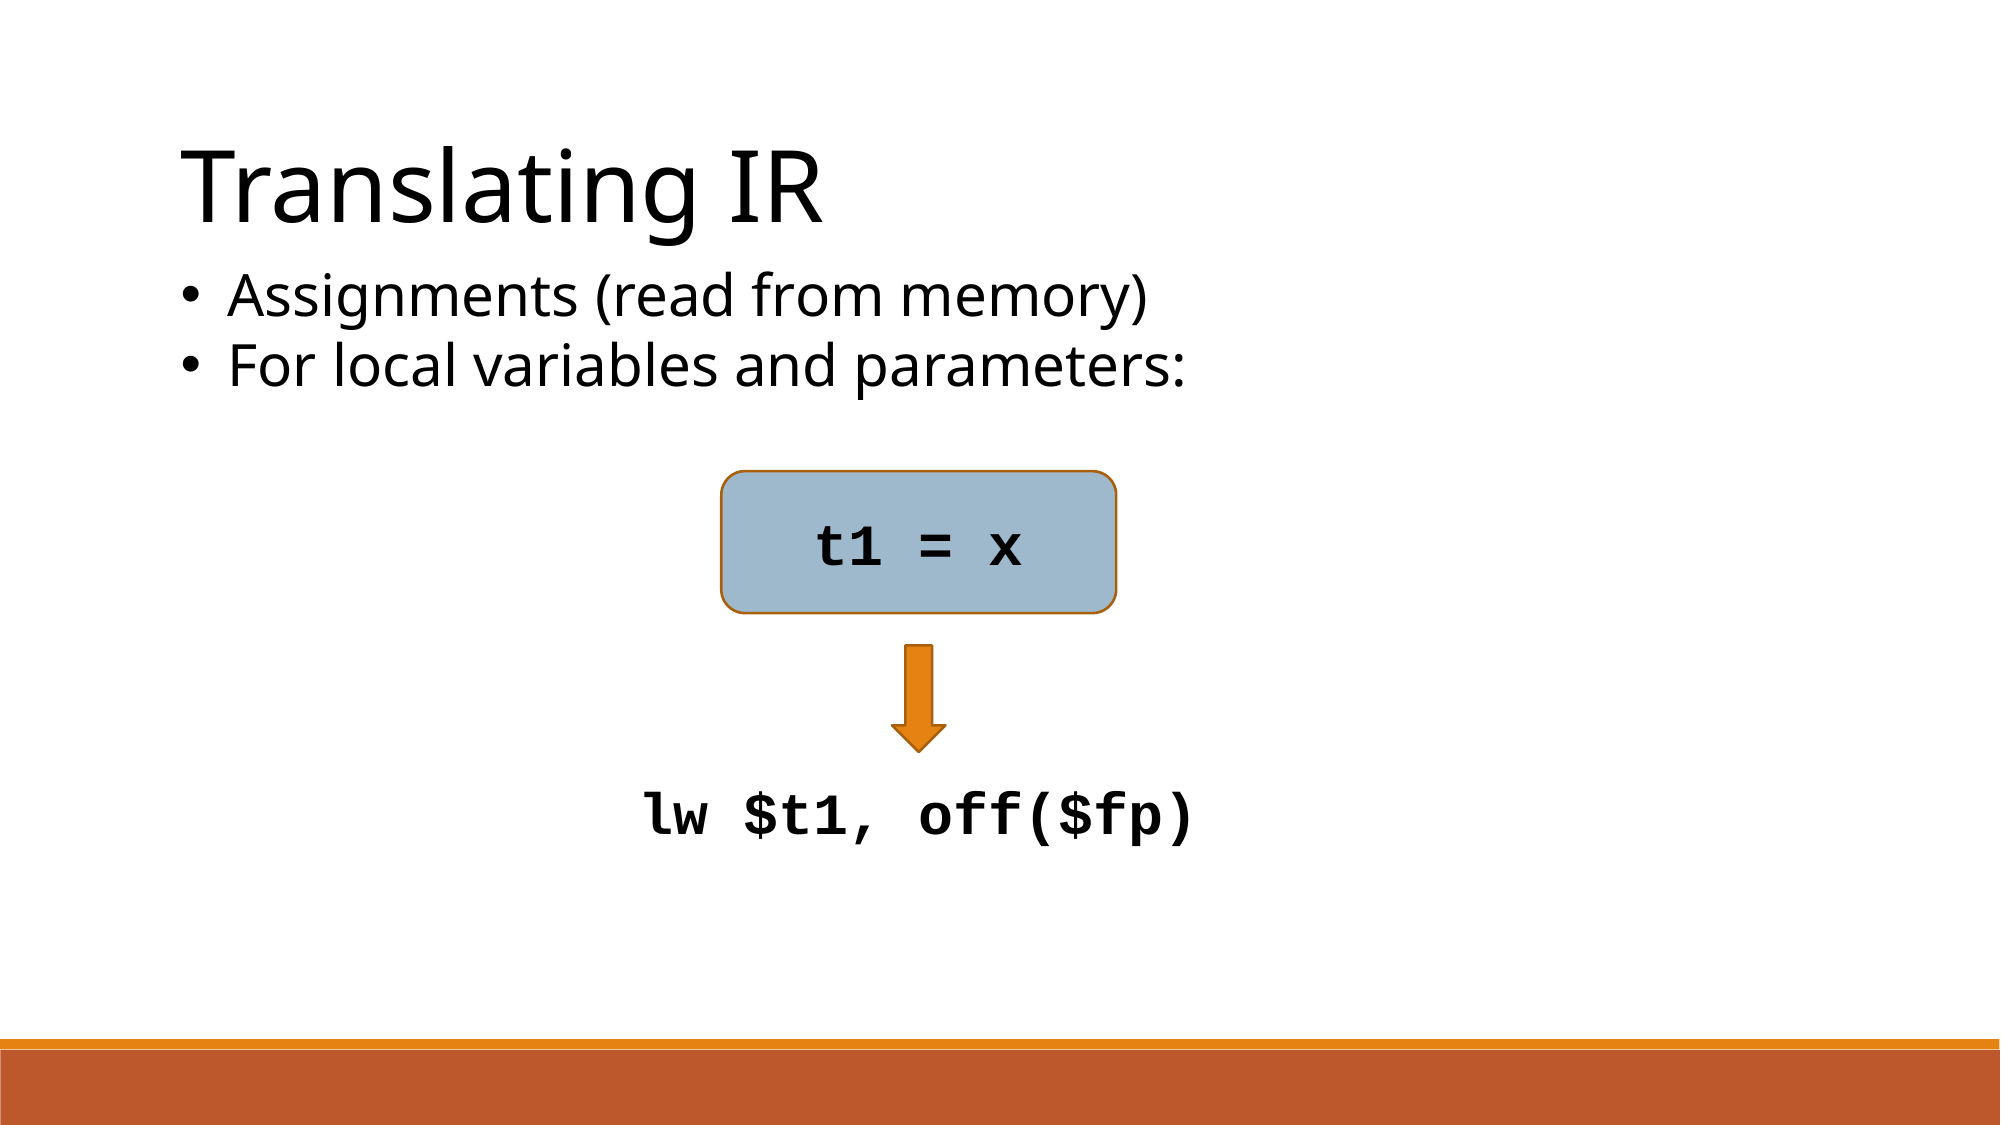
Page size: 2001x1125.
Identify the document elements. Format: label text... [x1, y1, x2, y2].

text_box Assignments (read from memory) For local variables and parameters: [165, 250, 1857, 406]
text_box Translating IR [165, 114, 1829, 250]
text_box [890, 644, 947, 737]
text_box lw $t1, off($fp) [455, 737, 1383, 885]
text_box t1 = x [719, 469, 1118, 615]
